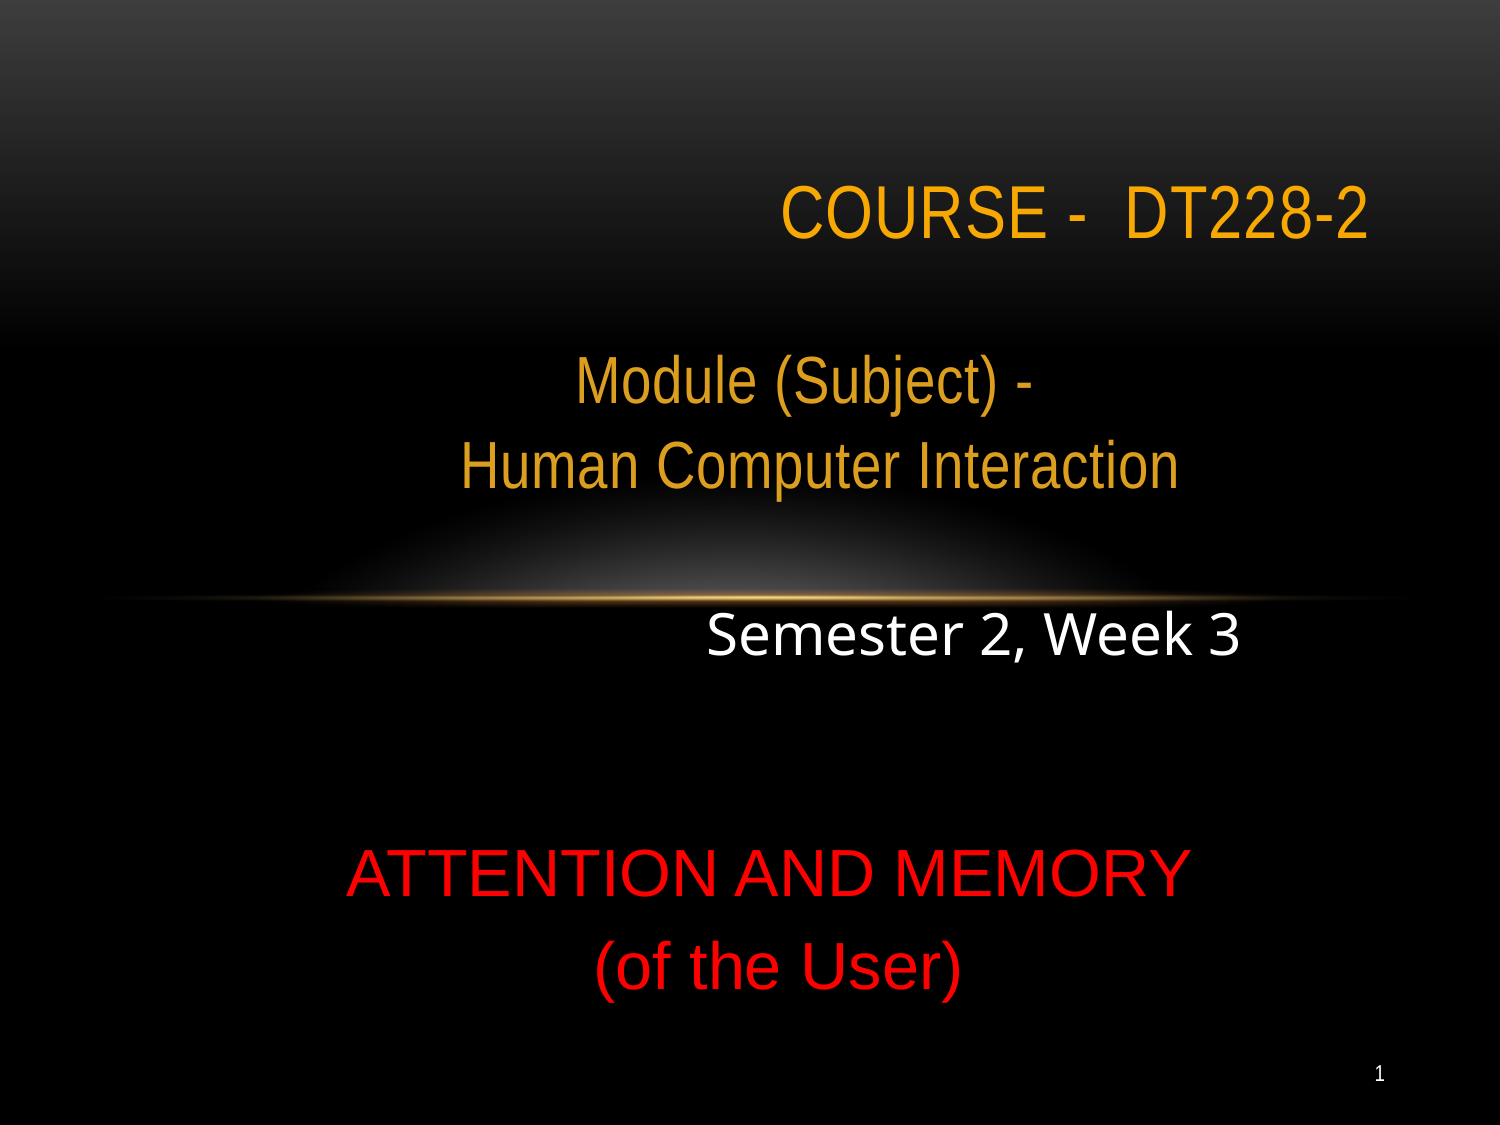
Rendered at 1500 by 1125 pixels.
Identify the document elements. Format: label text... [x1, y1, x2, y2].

picture [0, 0, 1500, 750]
text_box Semester 2, Week 3 [206, 597, 1257, 748]
subtitle Module (Subject) - Human Computer Interaction [206, 338, 1436, 488]
slide_number 1 [1237, 1042, 1400, 1103]
text_box ATTENTION AND MEMORY (of the User) [253, 822, 1304, 972]
title Course - DT228-2 [112, 66, 1388, 352]
